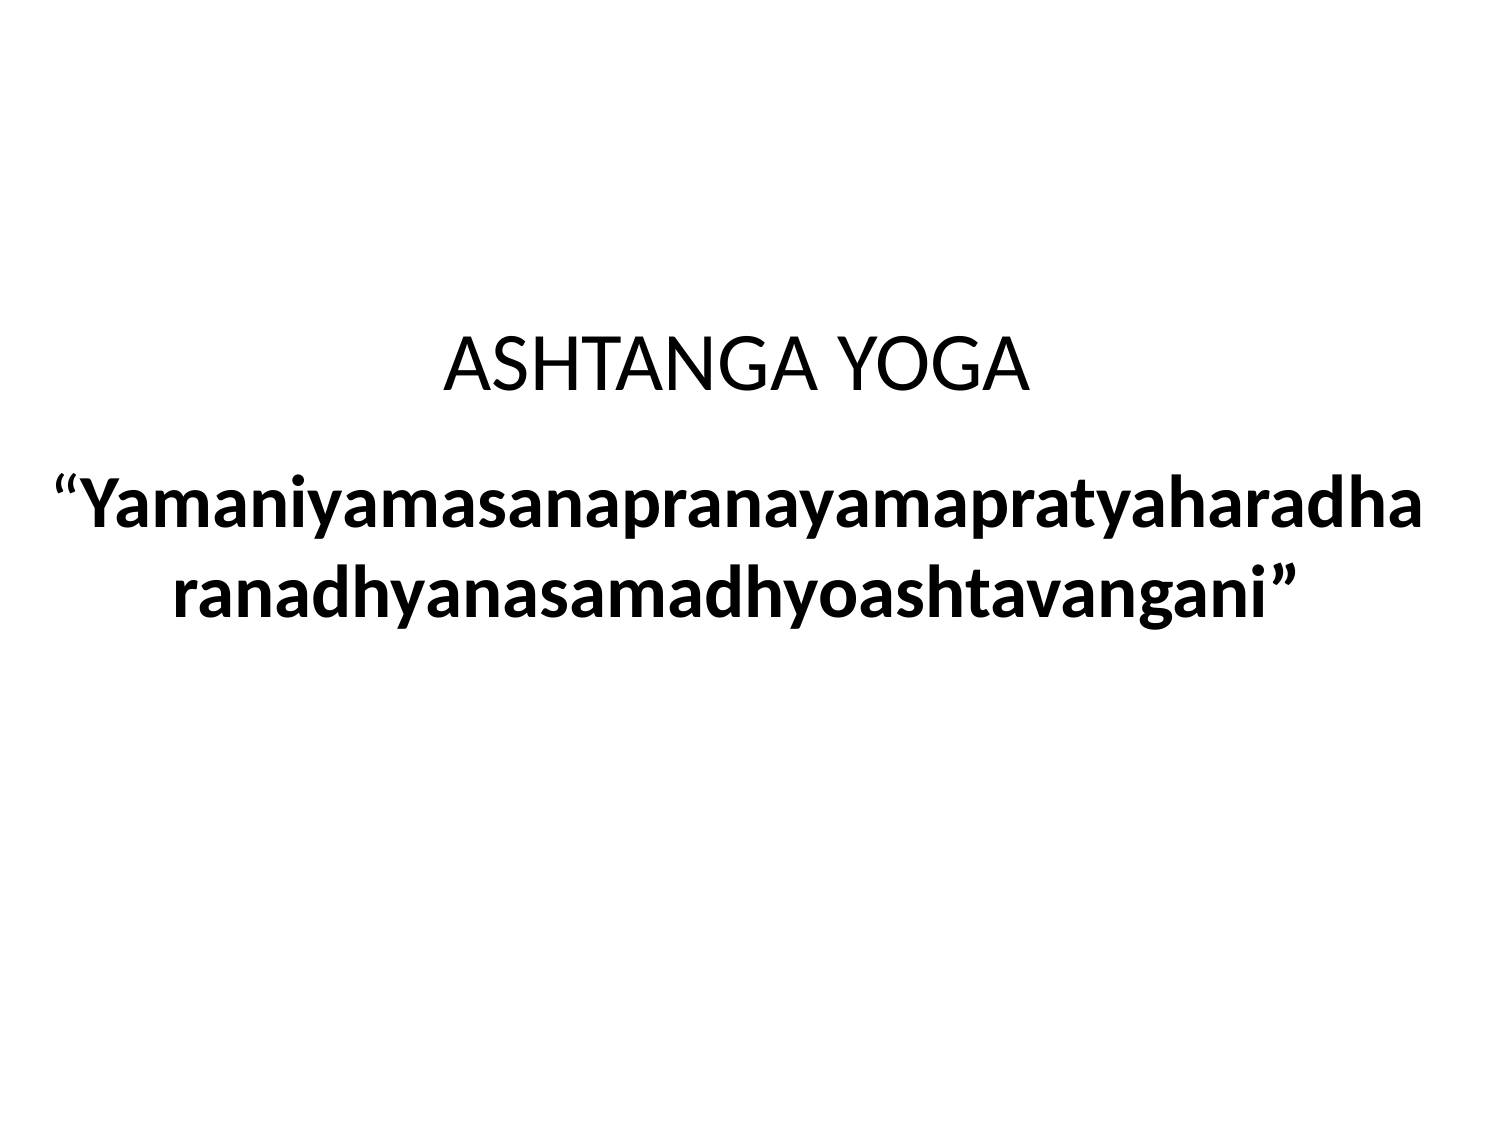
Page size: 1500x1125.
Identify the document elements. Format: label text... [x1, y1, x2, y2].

text_box ASHTANGA YOGA “Yamaniyamasanapranayamapratyaharadharanadhyanasamadhyoashtavangani” [24, 299, 1450, 820]
